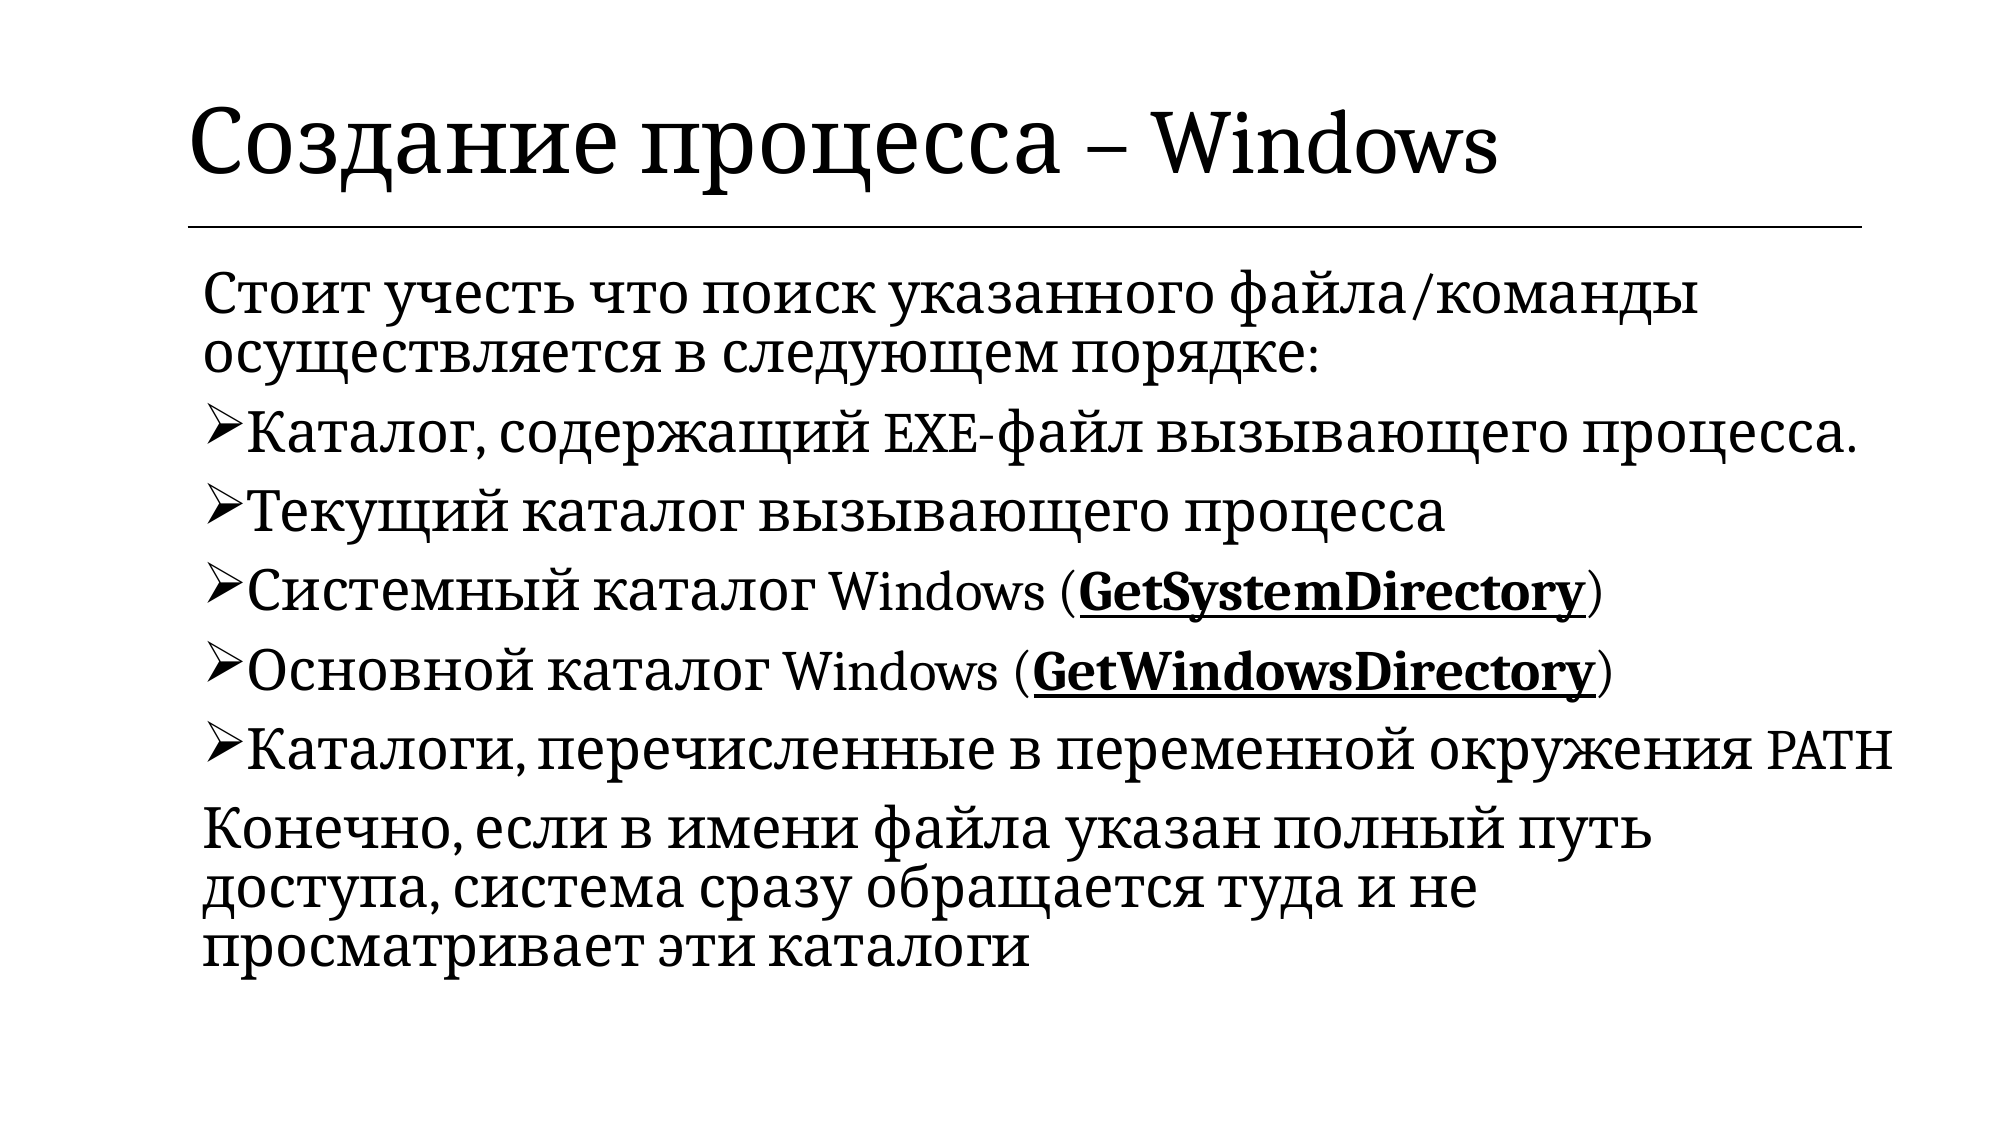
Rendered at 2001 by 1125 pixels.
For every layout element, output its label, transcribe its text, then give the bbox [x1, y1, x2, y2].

table_header Создание процесса – Windows [188, 60, 1862, 226]
list Стоит учесть что поиск указанного файла/команды осуществляется в следующем порядке: Каталог, содержащий EXE-файл вызывающего процесса. Текущий каталог вызывающего процесса Системный каталог Windows (GetSystemDirectory) Основной каталог Windows (GetWindowsDirectory) Каталоги, перечисленные в переменной окружения PATH Конечно, если в имени файла указан полный путь доступа, система сразу обращается туда и не просматривает эти каталоги [187, 259, 1910, 1093]
